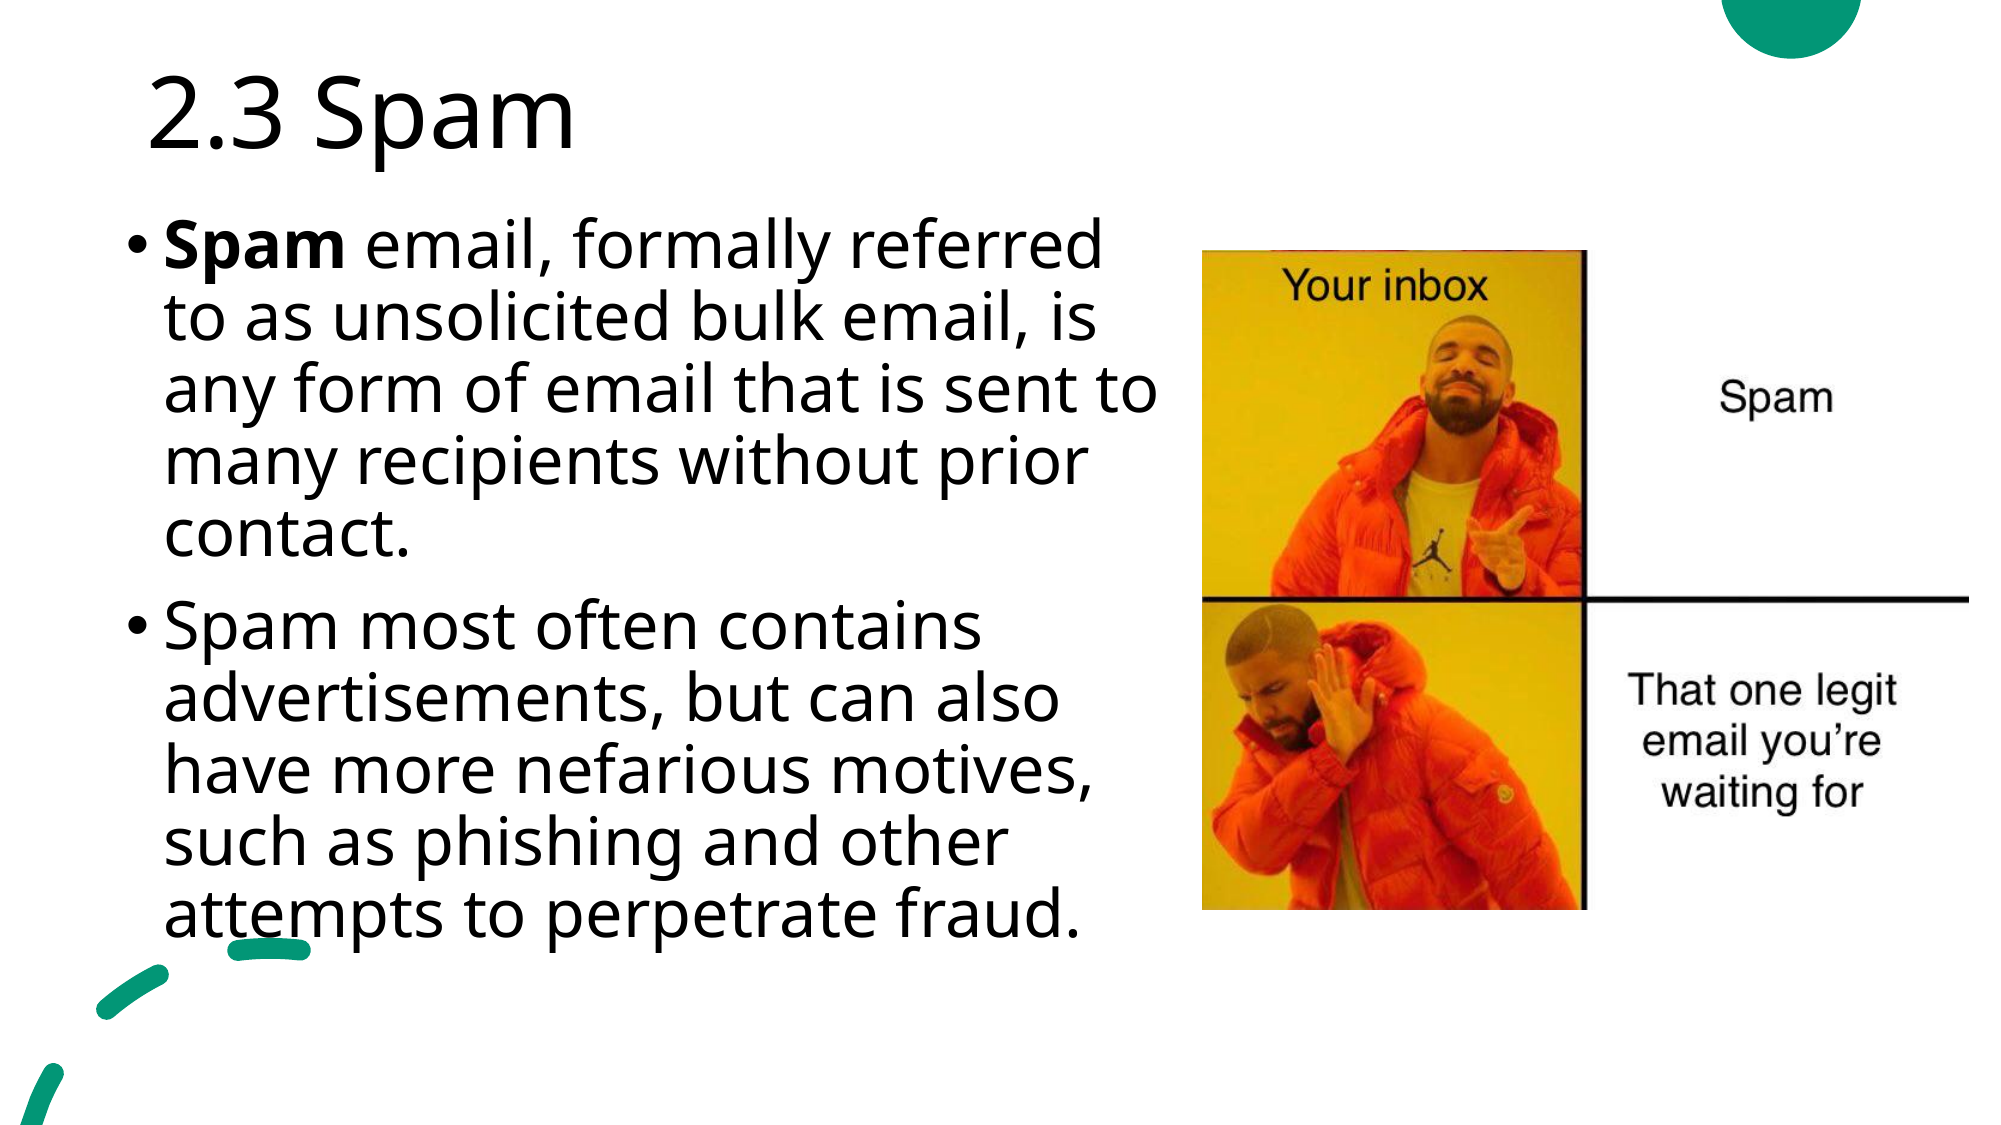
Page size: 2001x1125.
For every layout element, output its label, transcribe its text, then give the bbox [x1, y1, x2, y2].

picture [1202, 250, 1969, 910]
title 2.3 Spam [131, 34, 1813, 198]
list Spam email, formally referred to as unsolicited bulk email, is any form of email that is sent to many recipients without prior contact. Spam most often contains advertisements, but can also have more nefarious motives, such as phishing and other attempts to perpetrate fraud. [110, 203, 1203, 1070]
